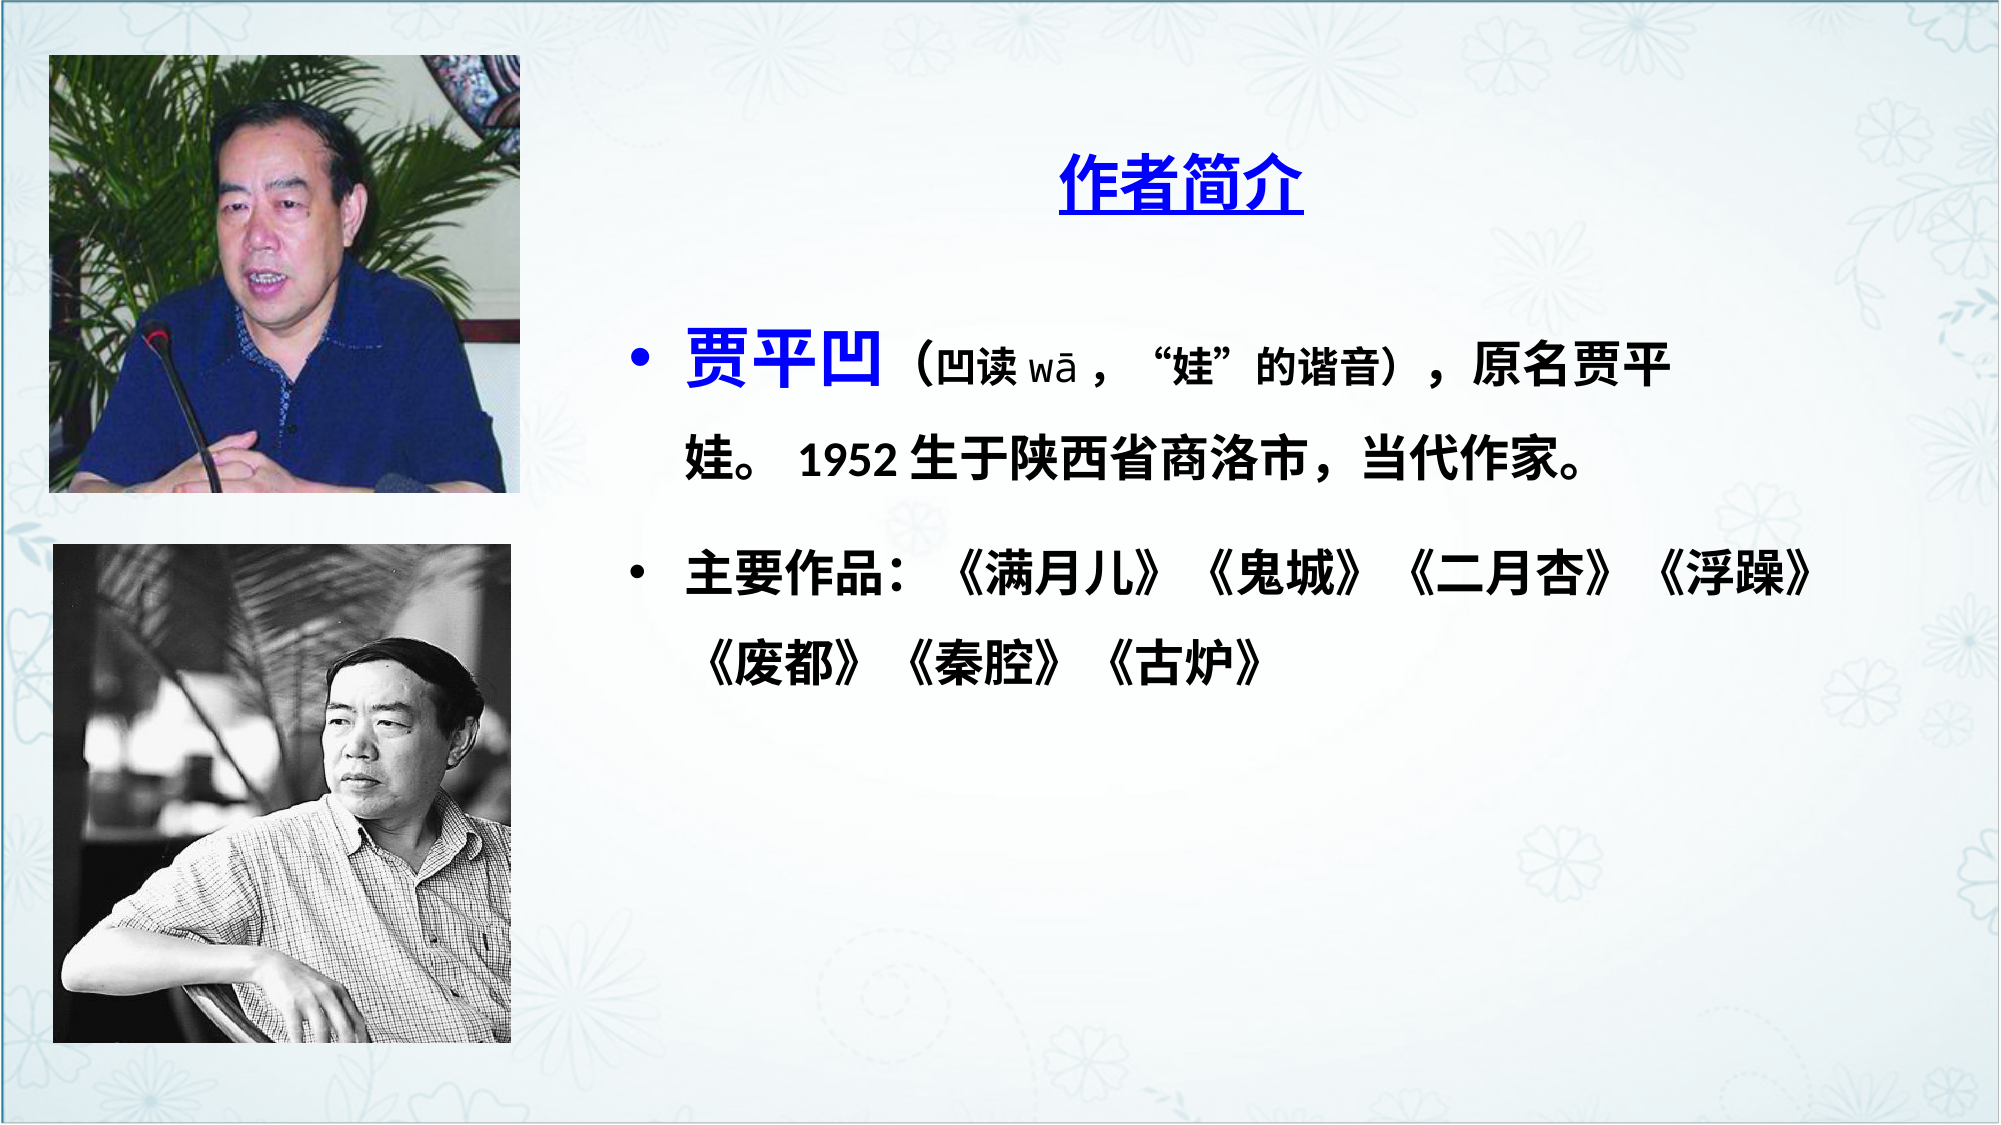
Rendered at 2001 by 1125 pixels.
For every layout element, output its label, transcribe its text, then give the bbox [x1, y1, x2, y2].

picture [0, 0, 2001, 1125]
list 贾平凹（凹读wā，“娃”的谐音），原名贾平娃。1952生于陕西省商洛市，当代作家。 主要作品：《满月儿》《鬼城》《二月杏》《浮躁》《废都》《秦腔》《古炉》 [613, 268, 1892, 766]
title 作者简介 [803, 136, 1559, 241]
